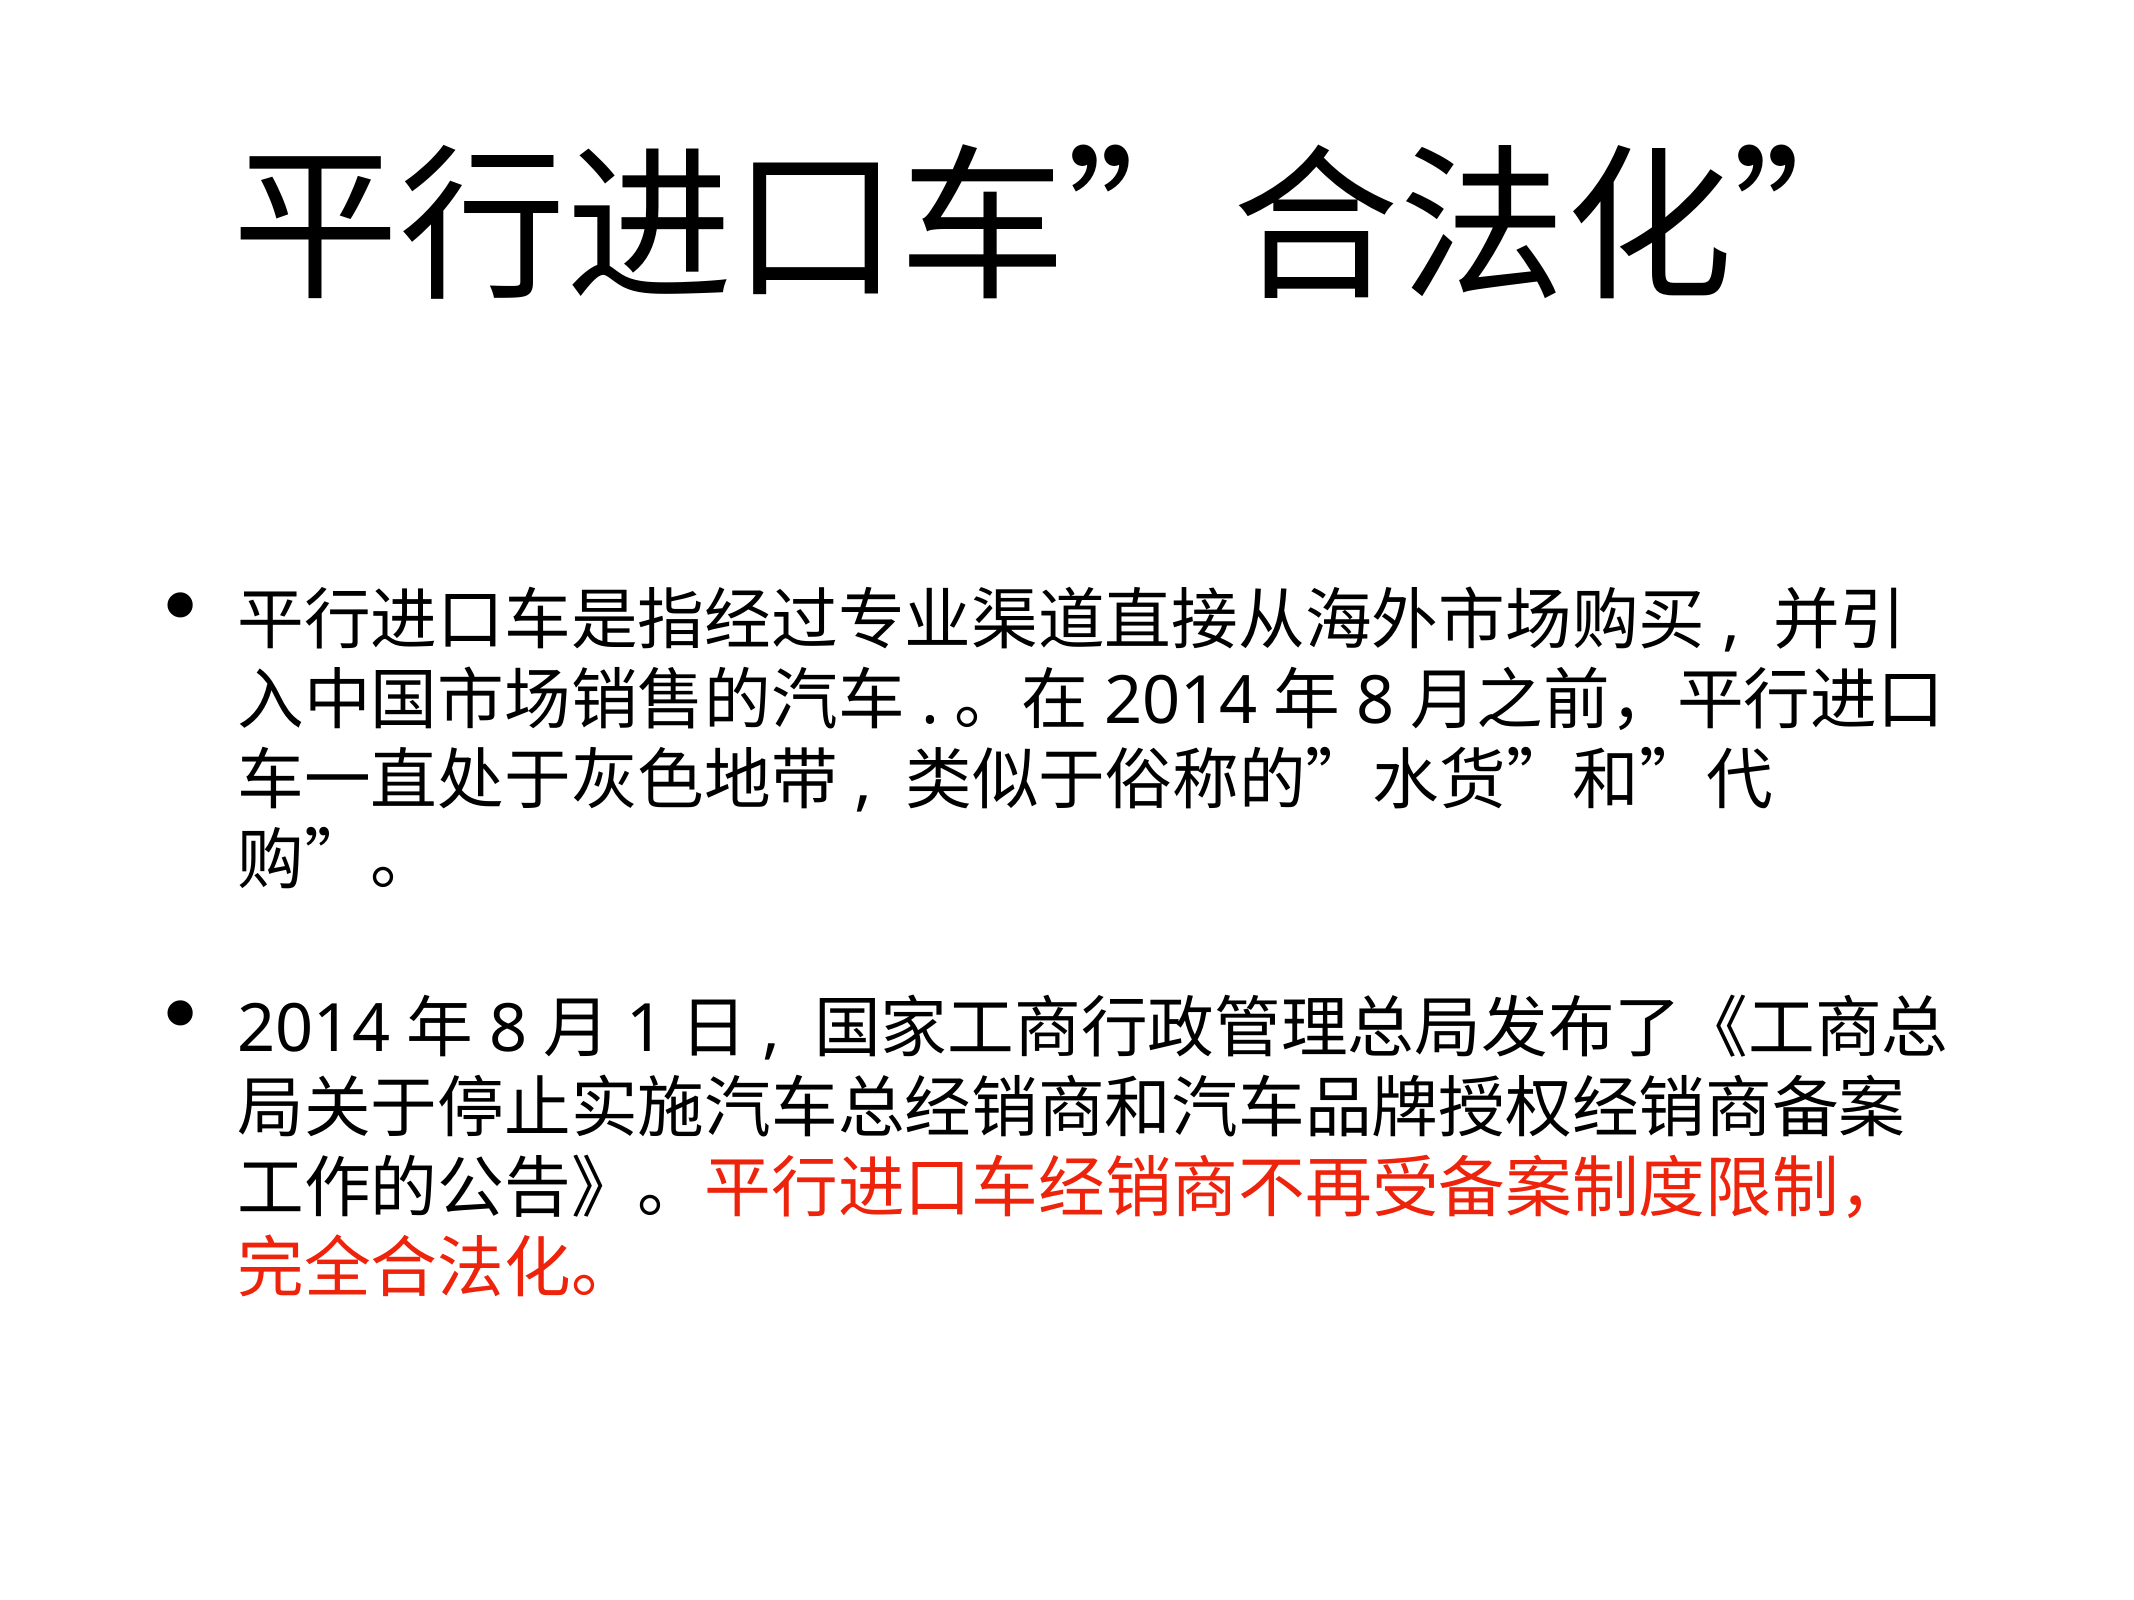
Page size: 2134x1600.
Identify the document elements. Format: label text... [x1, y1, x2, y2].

title 平行进口车”合法化” [155, 41, 1978, 397]
list 平行进口车是指经过专业渠道直接从海外市场购买, 并引入中国市场销售的汽车.。在2014年8月之前，平行进口车一直处于灰色地带, 类似于俗称的”水货”和”代购”。 2014年8月1日, 国家工商行政管理总局发布了《工商总局关于停止实施汽车总经销商和汽车品牌授权经销商备案工作的公告》。平行进口车经销商不再受备案制度限制，完全合法化。 [155, 424, 1978, 1457]
